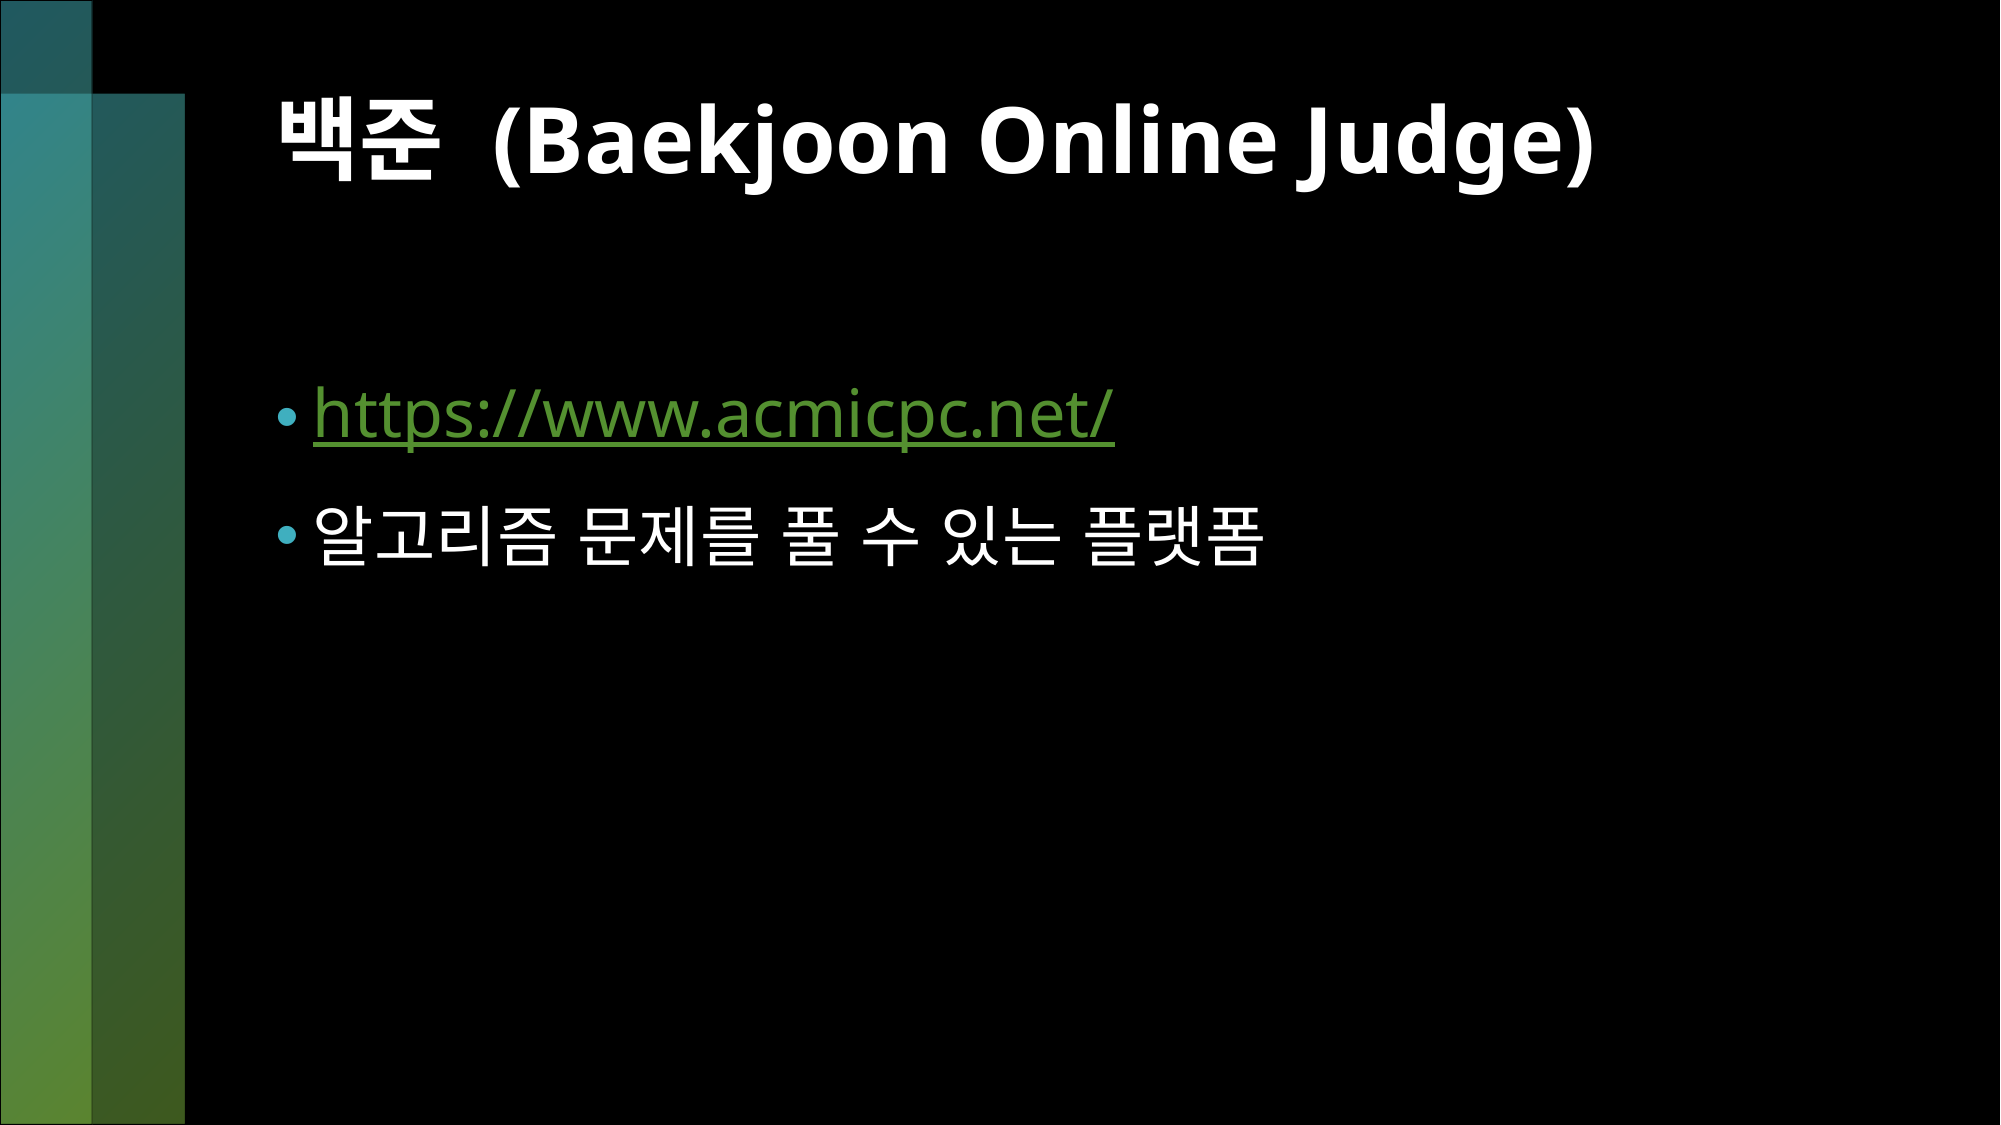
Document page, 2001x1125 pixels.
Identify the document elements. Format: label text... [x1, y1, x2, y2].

title 백준 (Baekjoon Online Judge) [260, 74, 1817, 329]
list https://www.acmicpc.net/ 알고리즘 문제를 풀 수 있는 플랫폼 [260, 354, 1817, 999]
